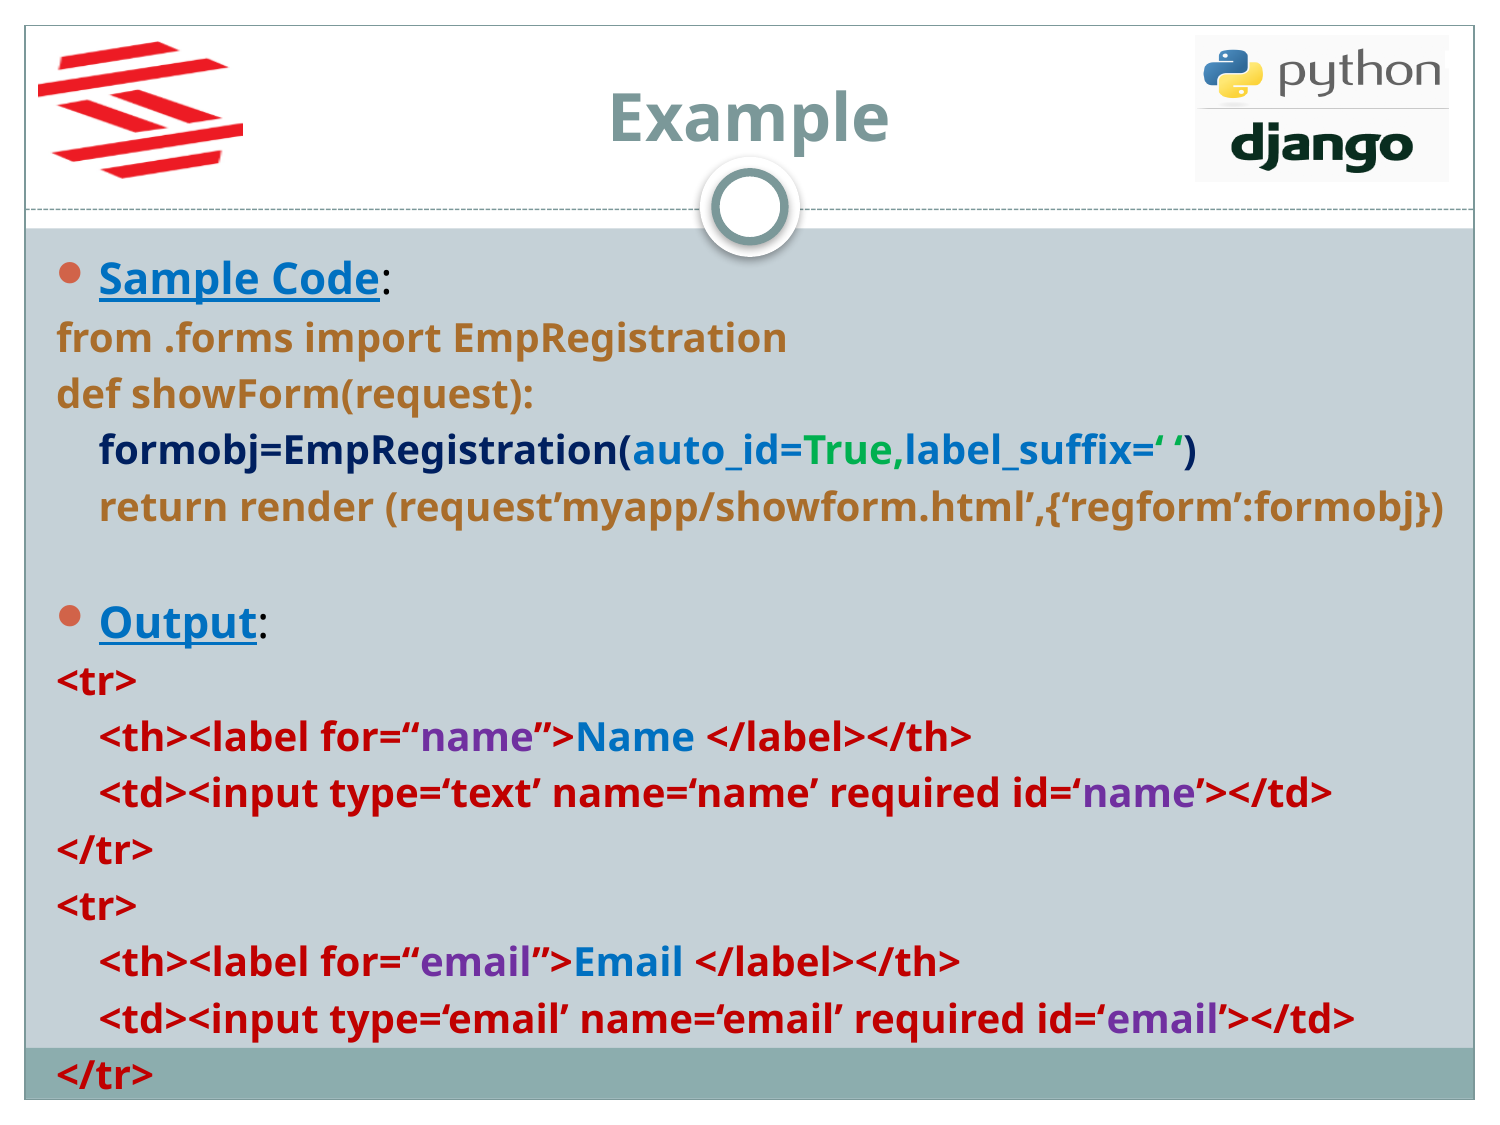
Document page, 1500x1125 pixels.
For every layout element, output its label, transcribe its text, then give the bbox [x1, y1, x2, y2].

picture [1195, 34, 1449, 183]
picture [37, 40, 243, 185]
list Sample Code: from .forms import EmpRegistration def showForm(request): formobj=EmpRegistration(auto_id=True,label_suffix=‘ ‘) return render (request’myapp/showform.html’,{‘regform’:formobj}) Output: <tr> <th><label for=“name”>Name </label></th> <td><input type=‘text’ name=‘name’ required id=‘name’></td> </tr> <tr> <th><label for=“email”>Email </label></th> <td><input type=‘email’ name=‘email’ required id=‘email’></td> </tr> [41, 243, 1471, 1125]
title Example [237, 37, 1190, 162]
